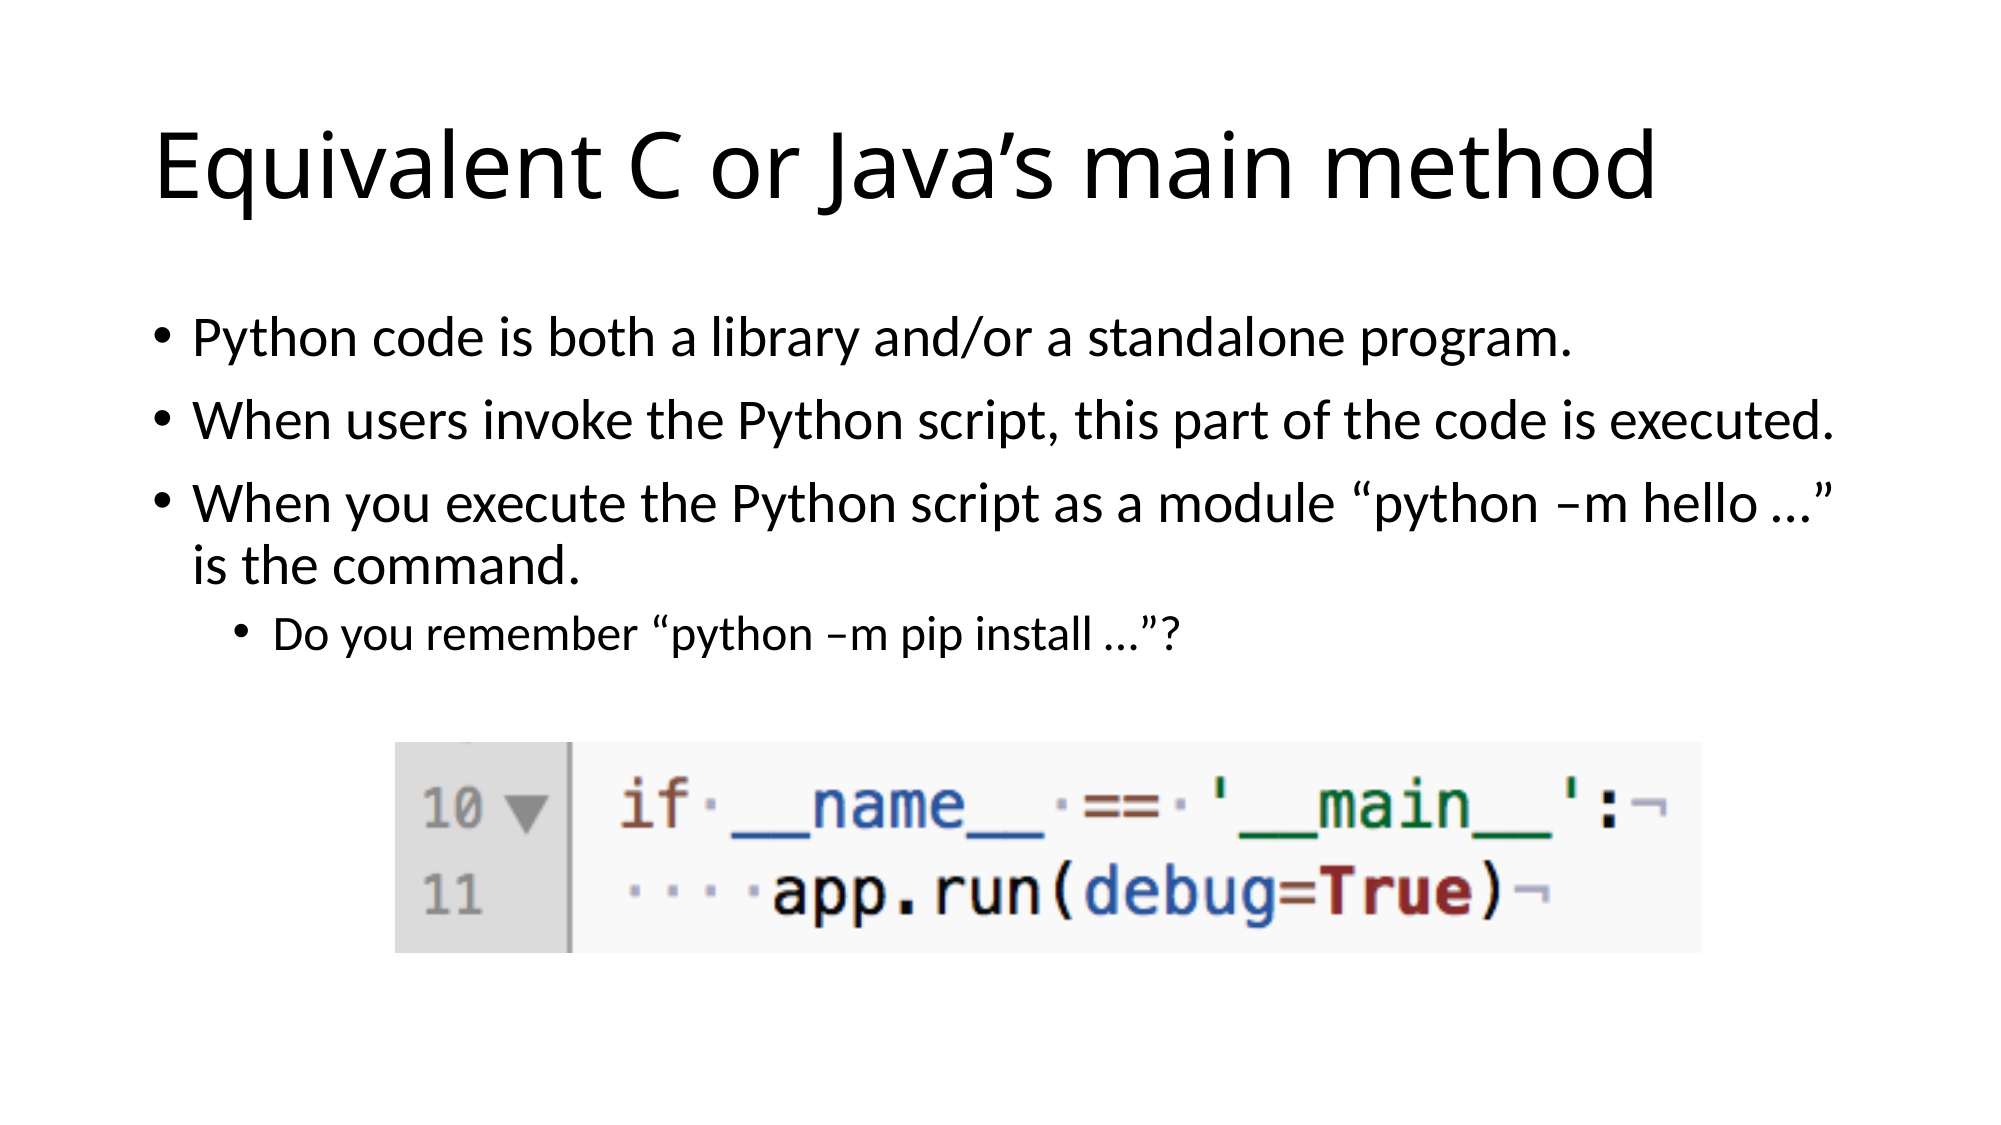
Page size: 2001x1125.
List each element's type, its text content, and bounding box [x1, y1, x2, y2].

title Equivalent C or Java’s main method [137, 59, 1863, 278]
picture [395, 742, 1702, 953]
list Python code is both a library and/or a standalone program. When users invoke the Python script, this part of the code is executed. When you execute the Python script as a module “python –m hello …” is the command. Do you remember “python –m pip install …”? [137, 299, 1863, 683]
